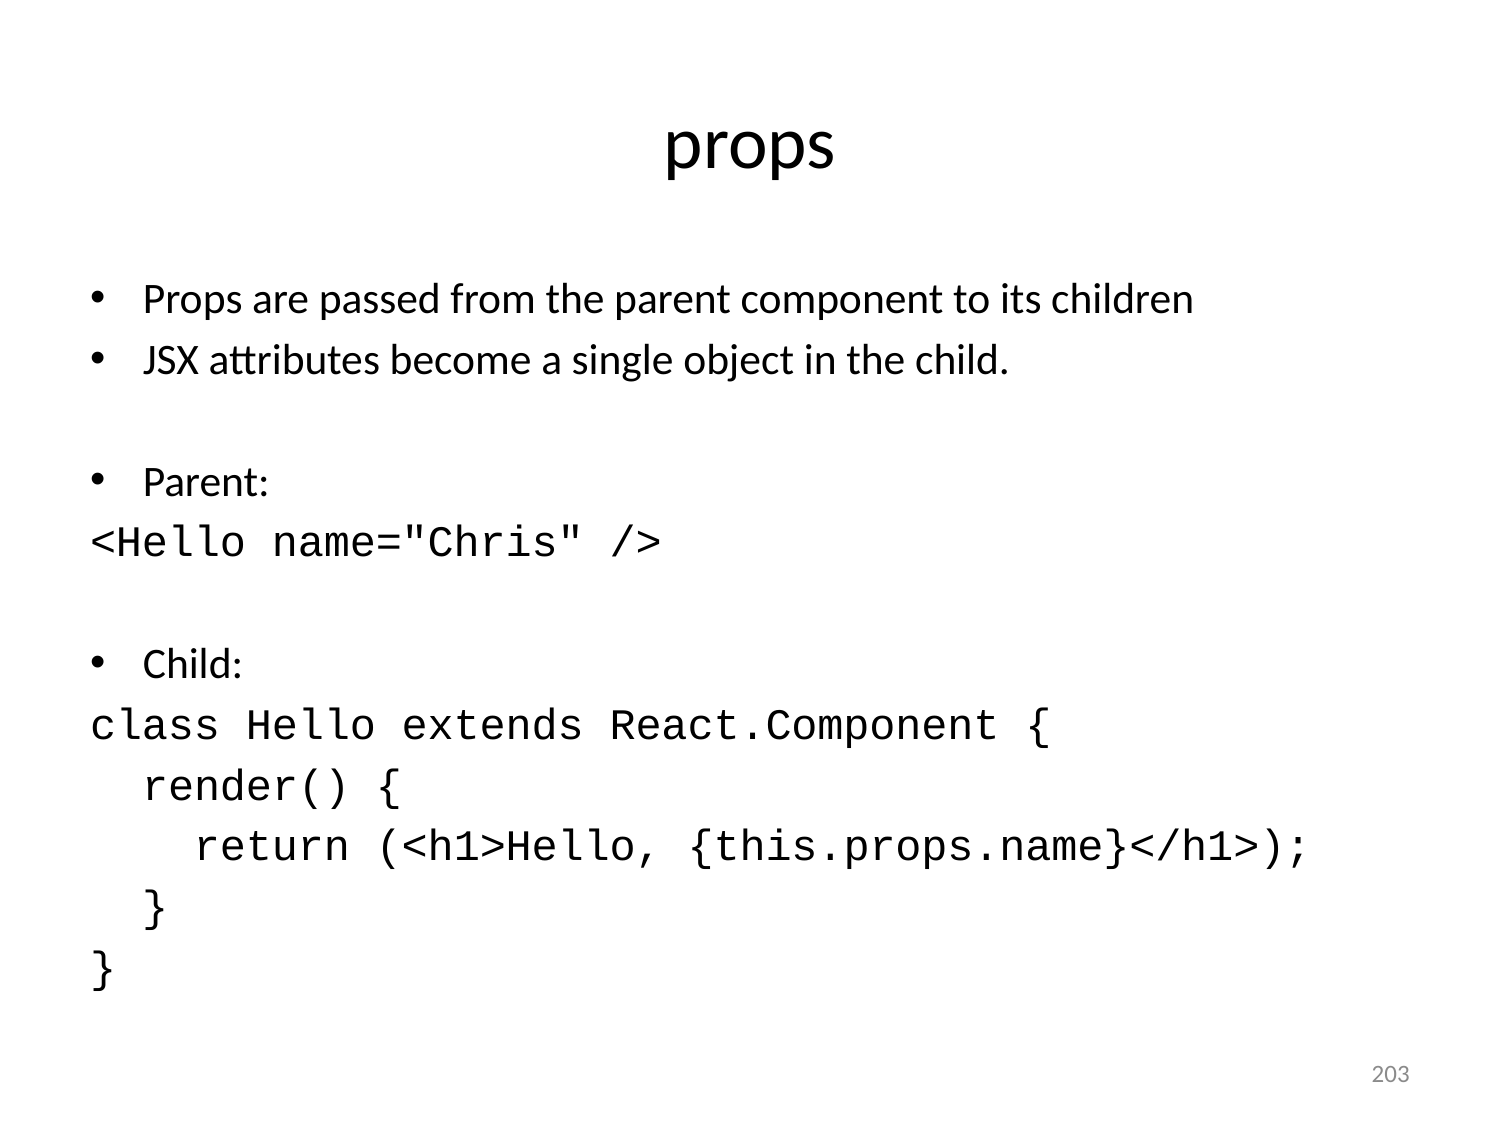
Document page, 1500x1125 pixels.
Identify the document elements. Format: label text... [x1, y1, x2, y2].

slide_number 203 [1074, 1042, 1425, 1103]
list Props are passed from the parent component to its children JSX attributes become a single object in the child. Parent: <Hello name="Chris" /> Child: class Hello extends React.Component { render() { return (<h1>Hello, {this.props.name}</h1>); } } [75, 262, 1425, 1005]
title props [75, 45, 1425, 233]
